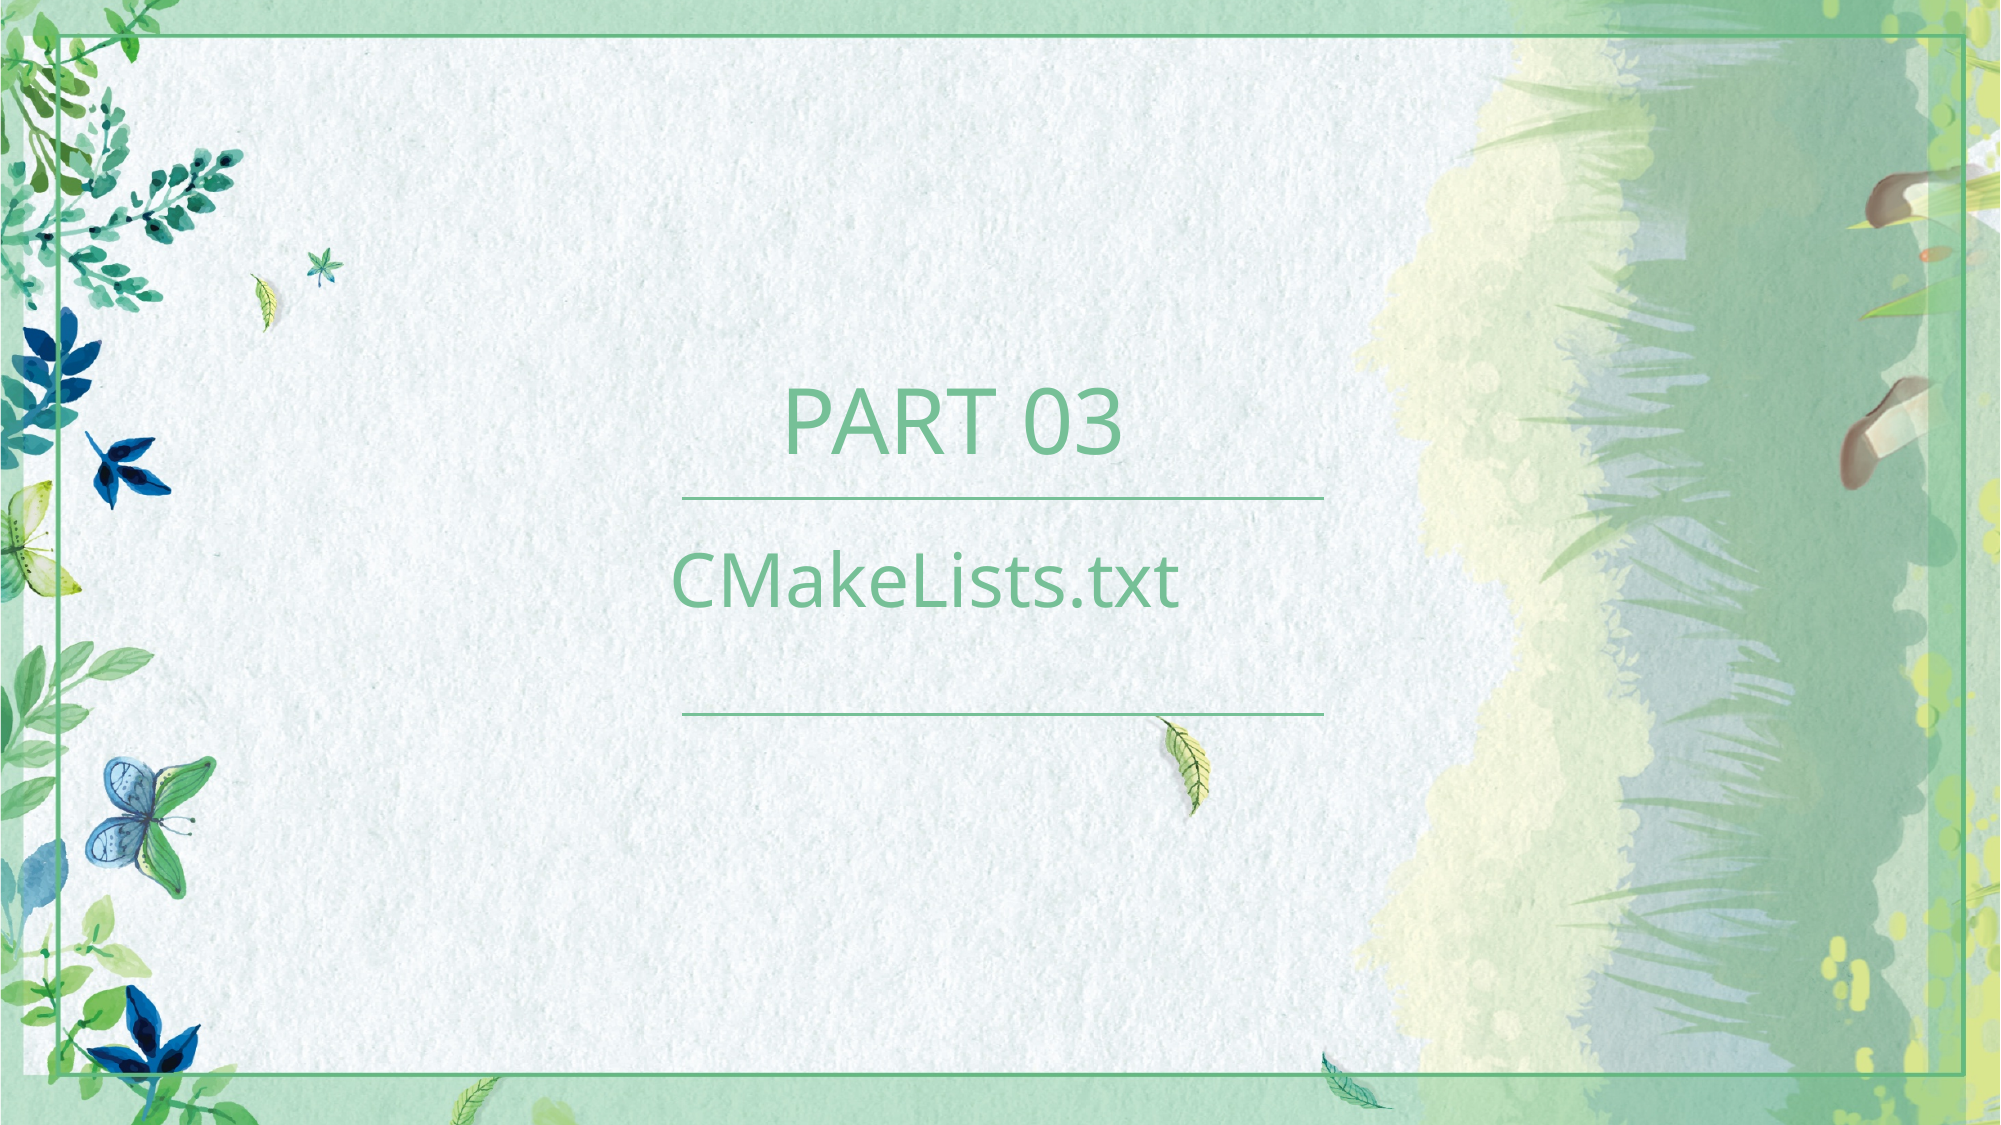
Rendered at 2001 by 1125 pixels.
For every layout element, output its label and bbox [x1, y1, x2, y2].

text_box [655, 355, 1345, 715]
picture [3, 0, 1998, 1125]
